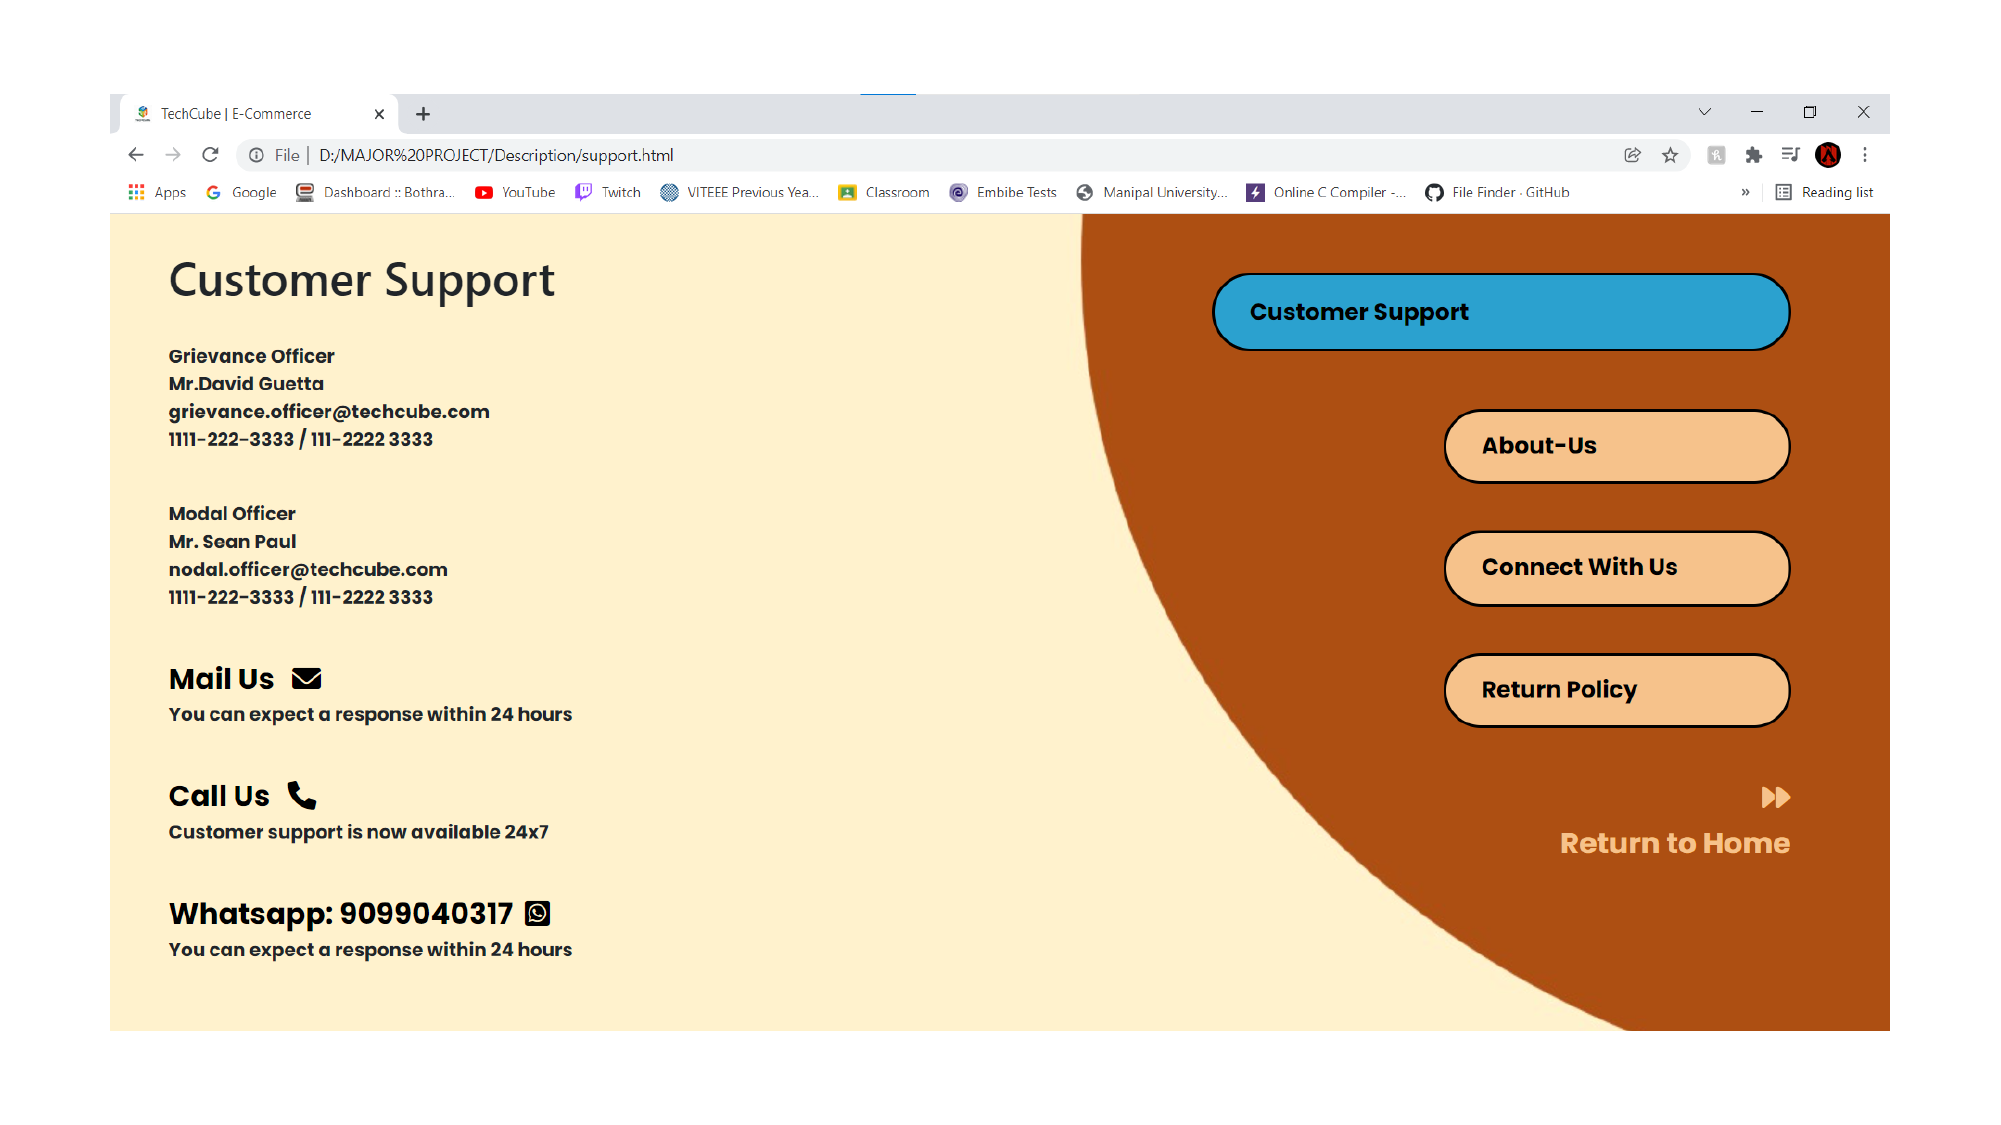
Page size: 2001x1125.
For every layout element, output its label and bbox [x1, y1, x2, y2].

picture [109, 94, 1890, 1031]
